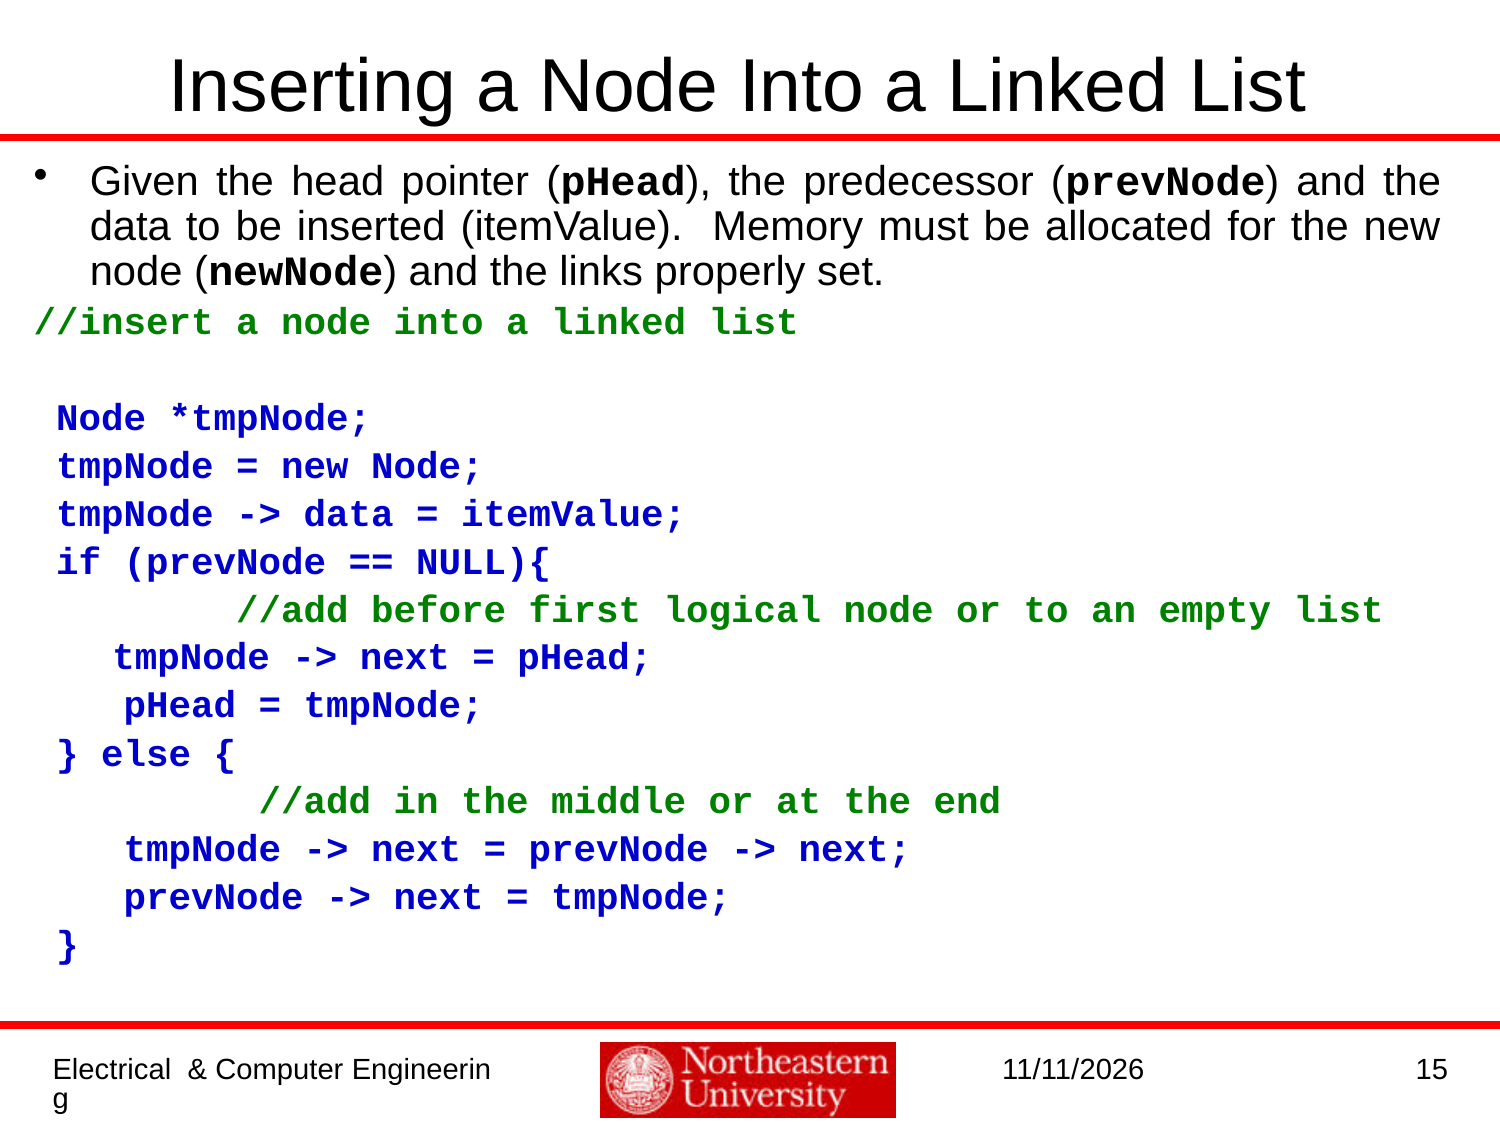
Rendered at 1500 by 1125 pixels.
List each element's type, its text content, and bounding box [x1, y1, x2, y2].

title Inserting a Node Into a Linked List [99, 24, 1376, 138]
picture [600, 1042, 896, 1118]
slide_number 15 [1375, 1042, 1464, 1121]
list Given the head pointer (pHead), the predecessor (prevNode) and the data to be inserted (itemValue). Memory must be allocated for the new node (newNode) and the links properly set. //insert a node into a linked list Node *tmpNode; tmpNode = new Node; tmpNode -> data = itemValue; if (prevNode == NULL){ //add before first logical node or to an empty list tmpNode -> next = pHead; pHead = tmpNode; } else { //add in the middle or at the end tmpNode -> next = prevNode -> next; prevNode -> next = tmpNode; } [18, 151, 1457, 1028]
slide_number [986, 1042, 1338, 1121]
footer Electrical & Computer Engineering [37, 1042, 513, 1121]
